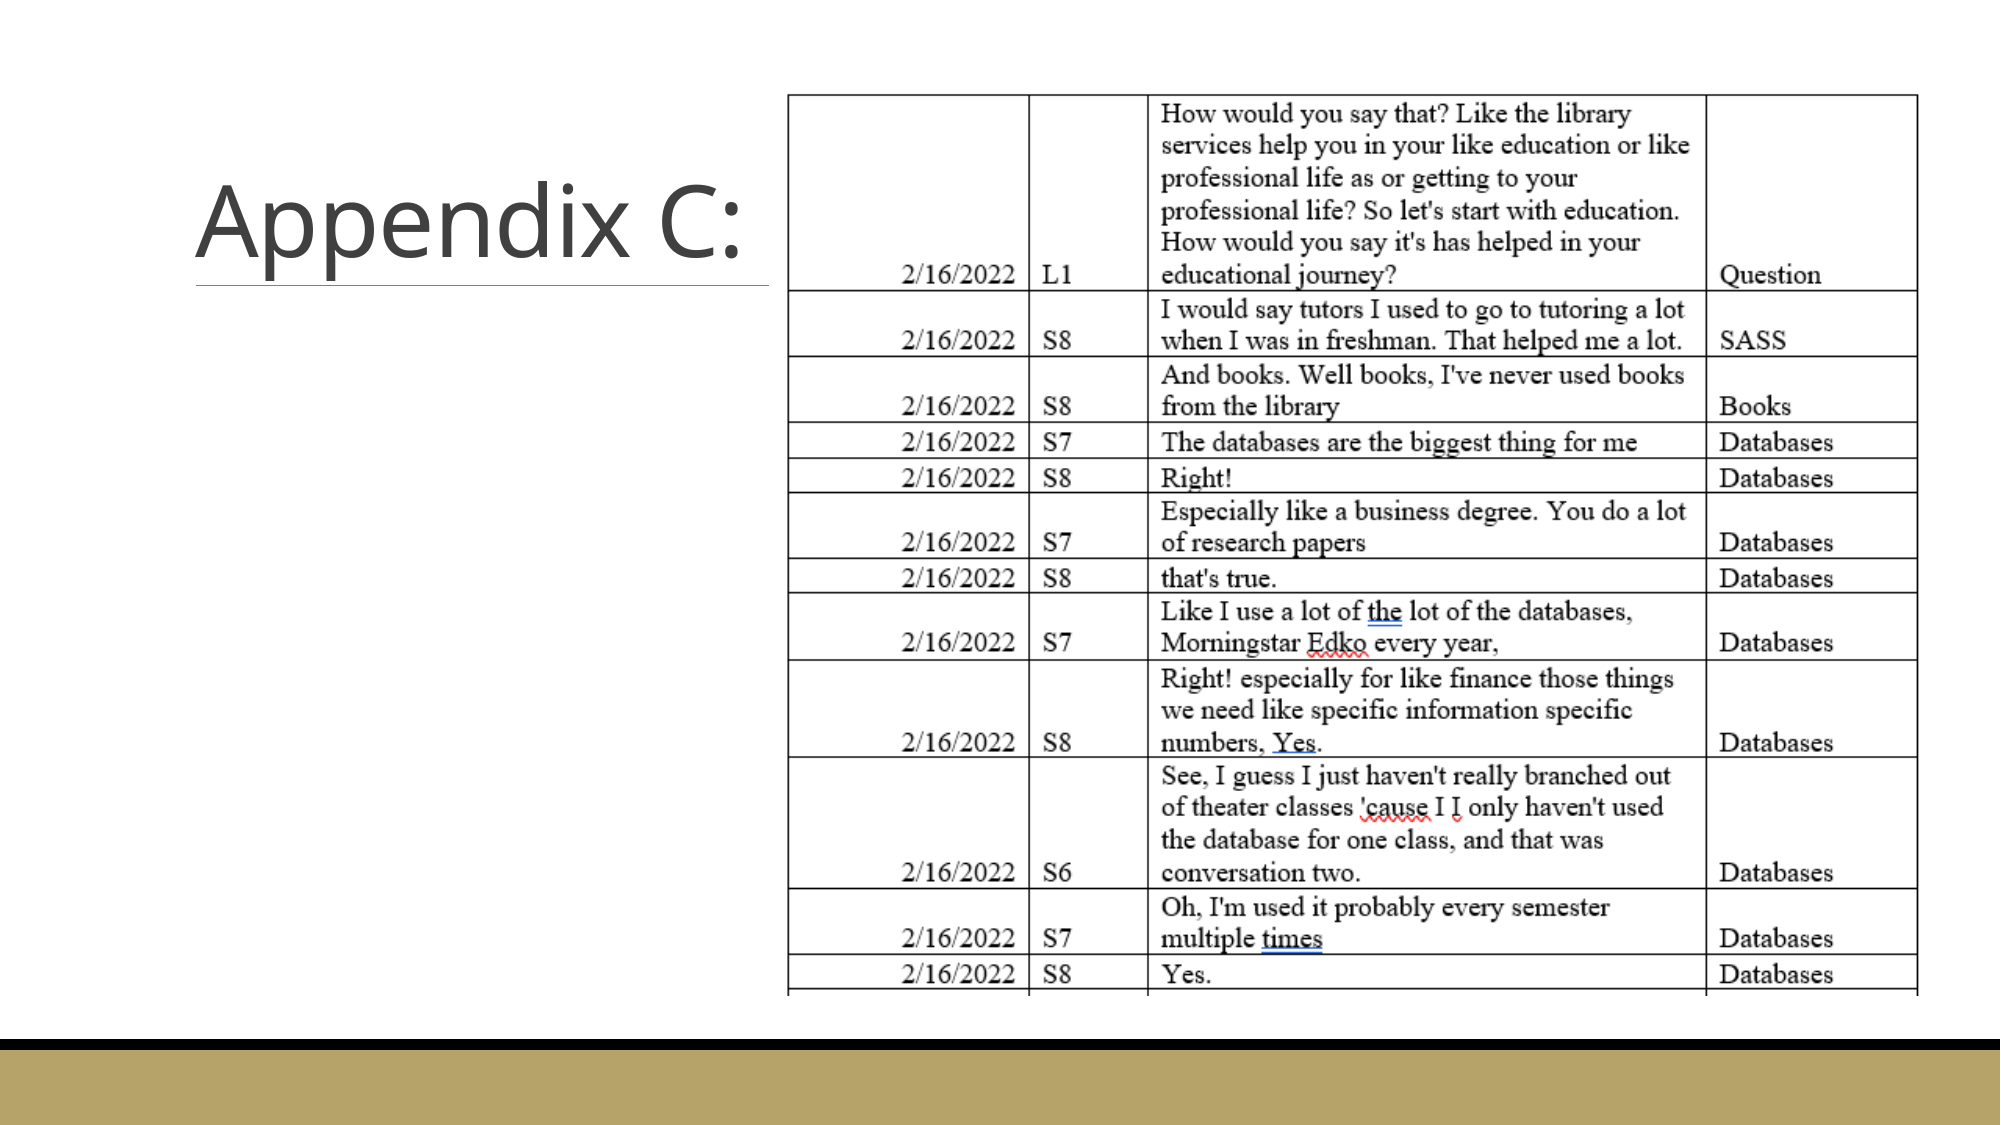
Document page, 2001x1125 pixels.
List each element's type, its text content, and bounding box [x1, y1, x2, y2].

picture [768, 81, 1942, 996]
title Appendix C: [180, 47, 1830, 285]
